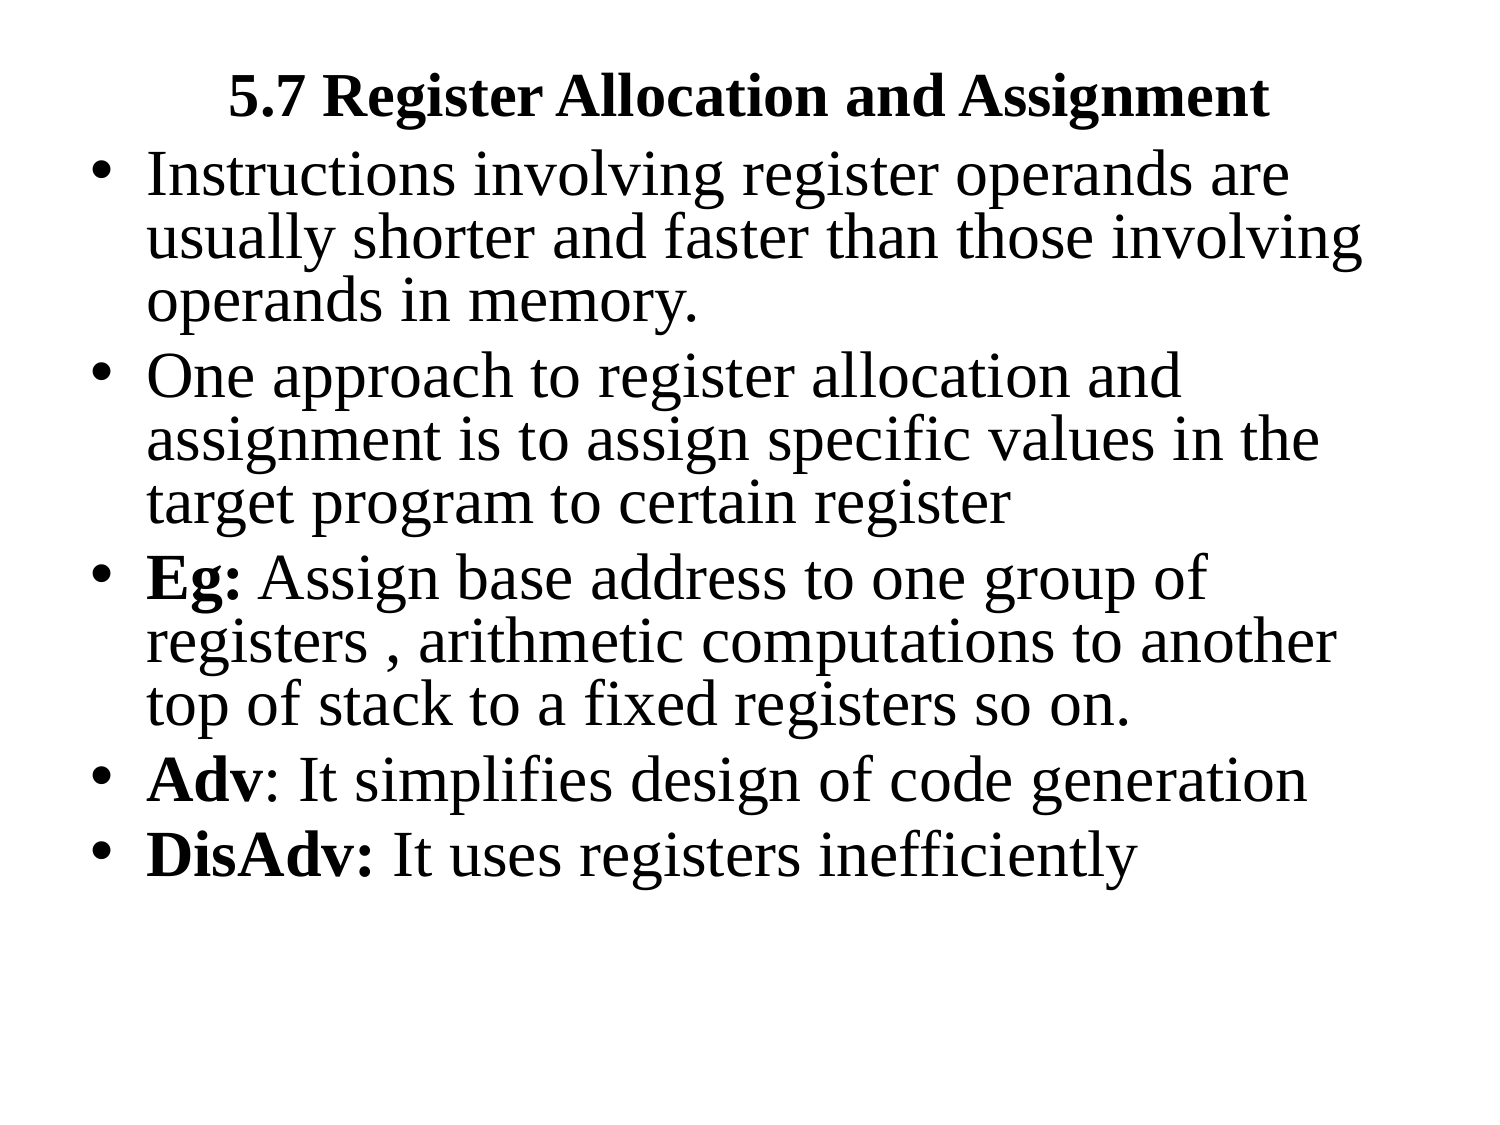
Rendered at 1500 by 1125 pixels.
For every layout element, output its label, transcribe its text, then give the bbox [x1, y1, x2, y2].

title 5.7 Register Allocation and Assignment [75, 45, 1425, 137]
list Instructions involving register operands are usually shorter and faster than those involving operands in memory. One approach to register allocation and assignment is to assign specific values in the target program to certain register Eg: Assign base address to one group of registers , arithmetic computations to another top of stack to a fixed registers so on. Adv: It simplifies design of code generation DisAdv: It uses registers inefficiently [75, 137, 1425, 1005]
